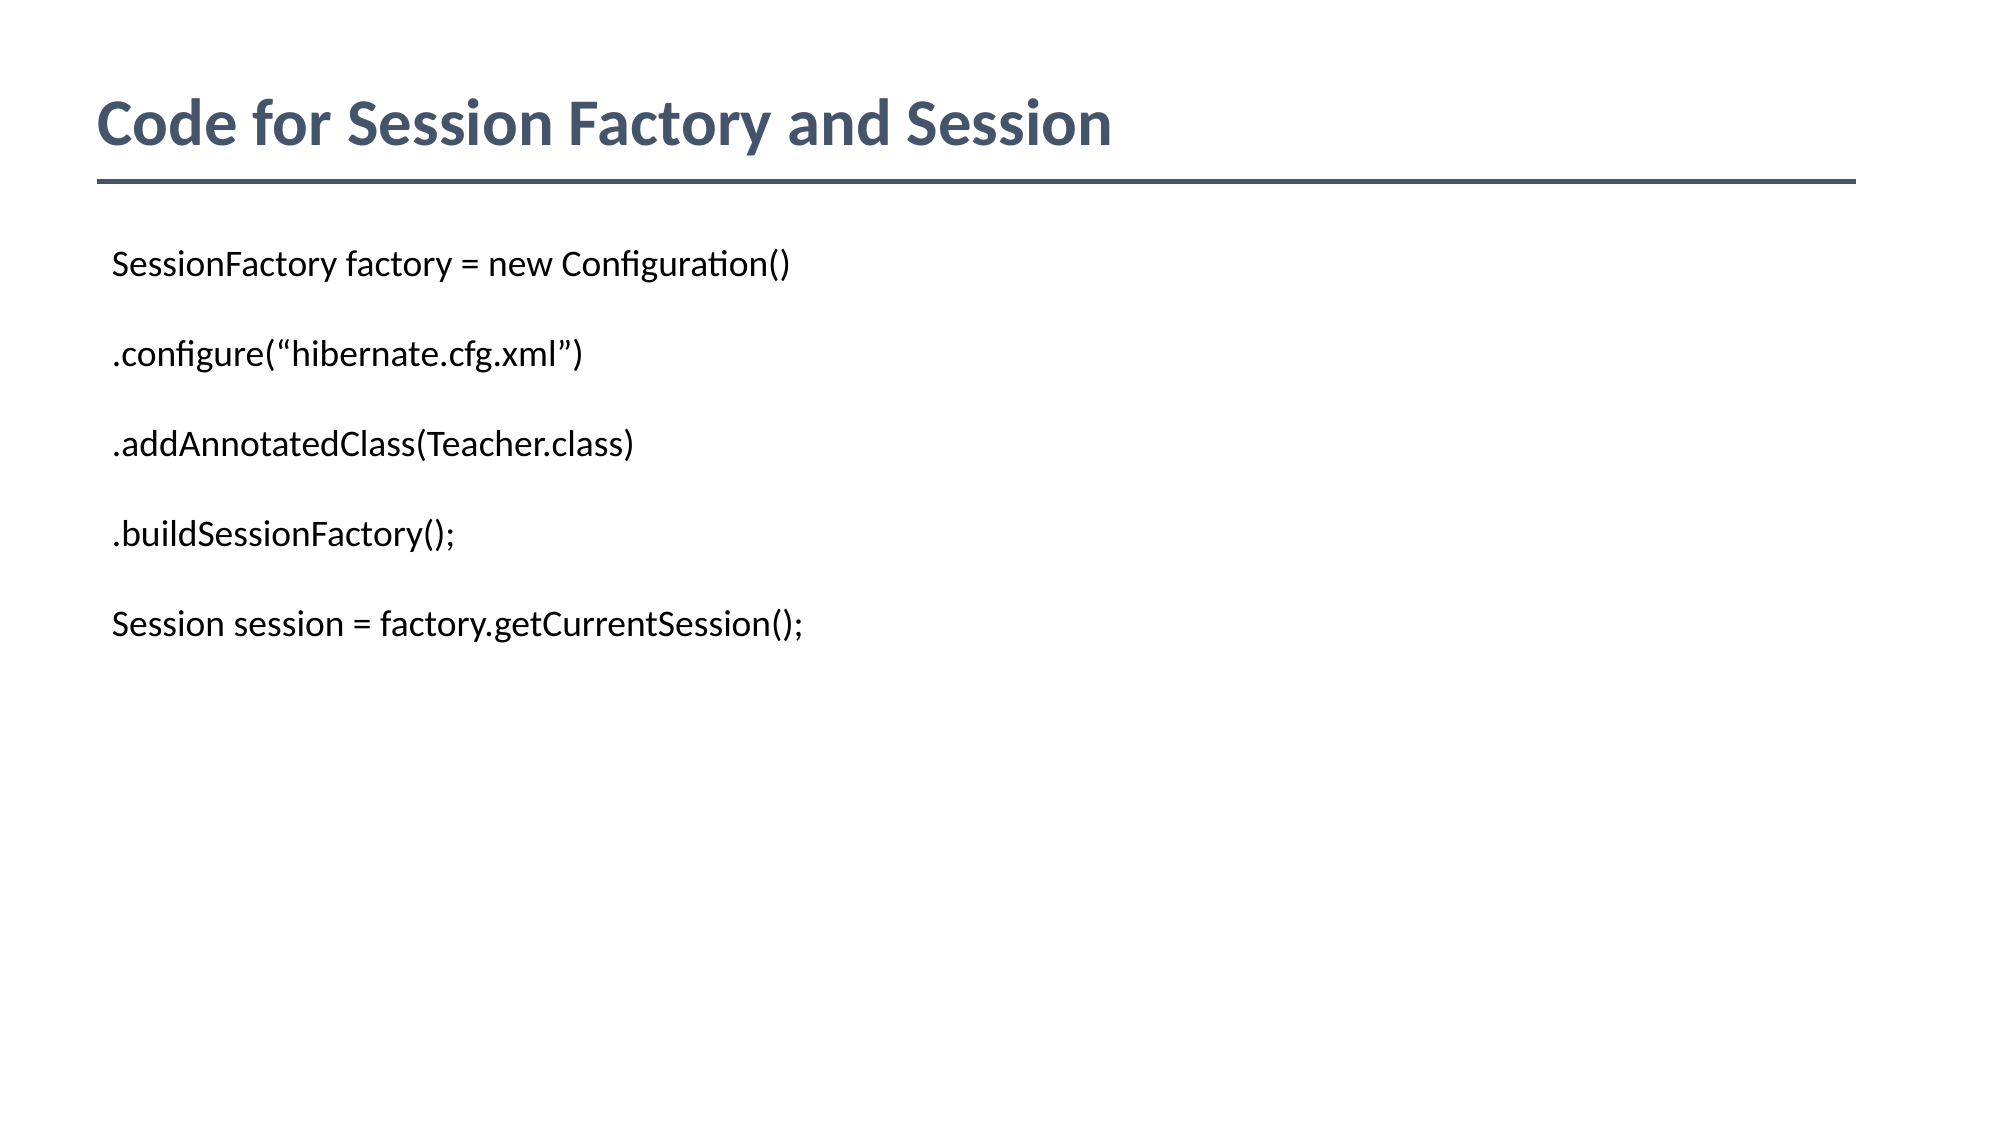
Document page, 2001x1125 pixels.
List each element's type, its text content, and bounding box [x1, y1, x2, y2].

text_box SessionFactory factory = new Configuration() .configure(“hibernate.cfg.xml”) .addAnnotatedClass(Teacher.class) .buildSessionFactory(); Session session = factory.getCurrentSession(); [96, 223, 1780, 659]
text_box Code for Session Factory and Session [82, 71, 1766, 167]
